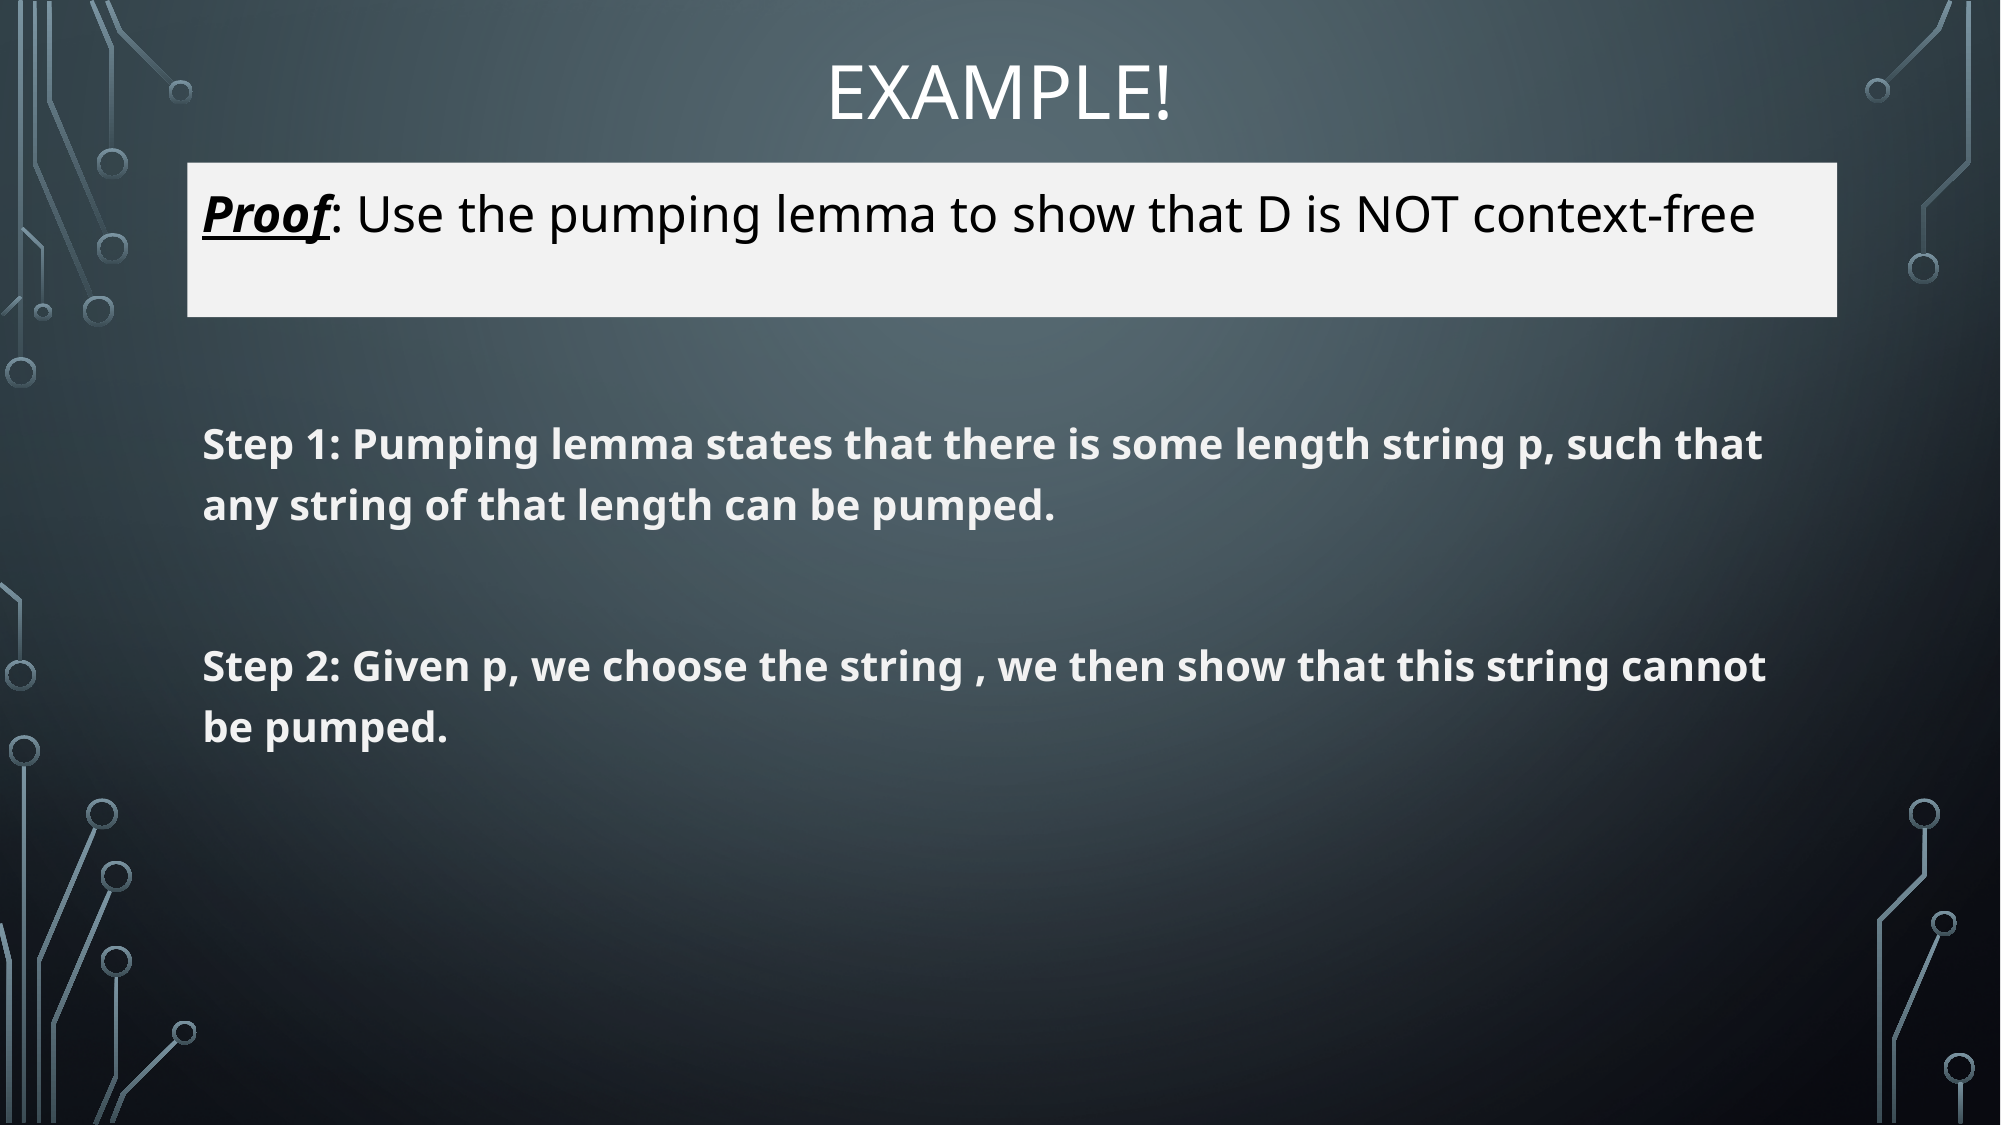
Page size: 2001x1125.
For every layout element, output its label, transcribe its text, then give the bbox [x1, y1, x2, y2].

title Example! [187, 38, 1813, 152]
